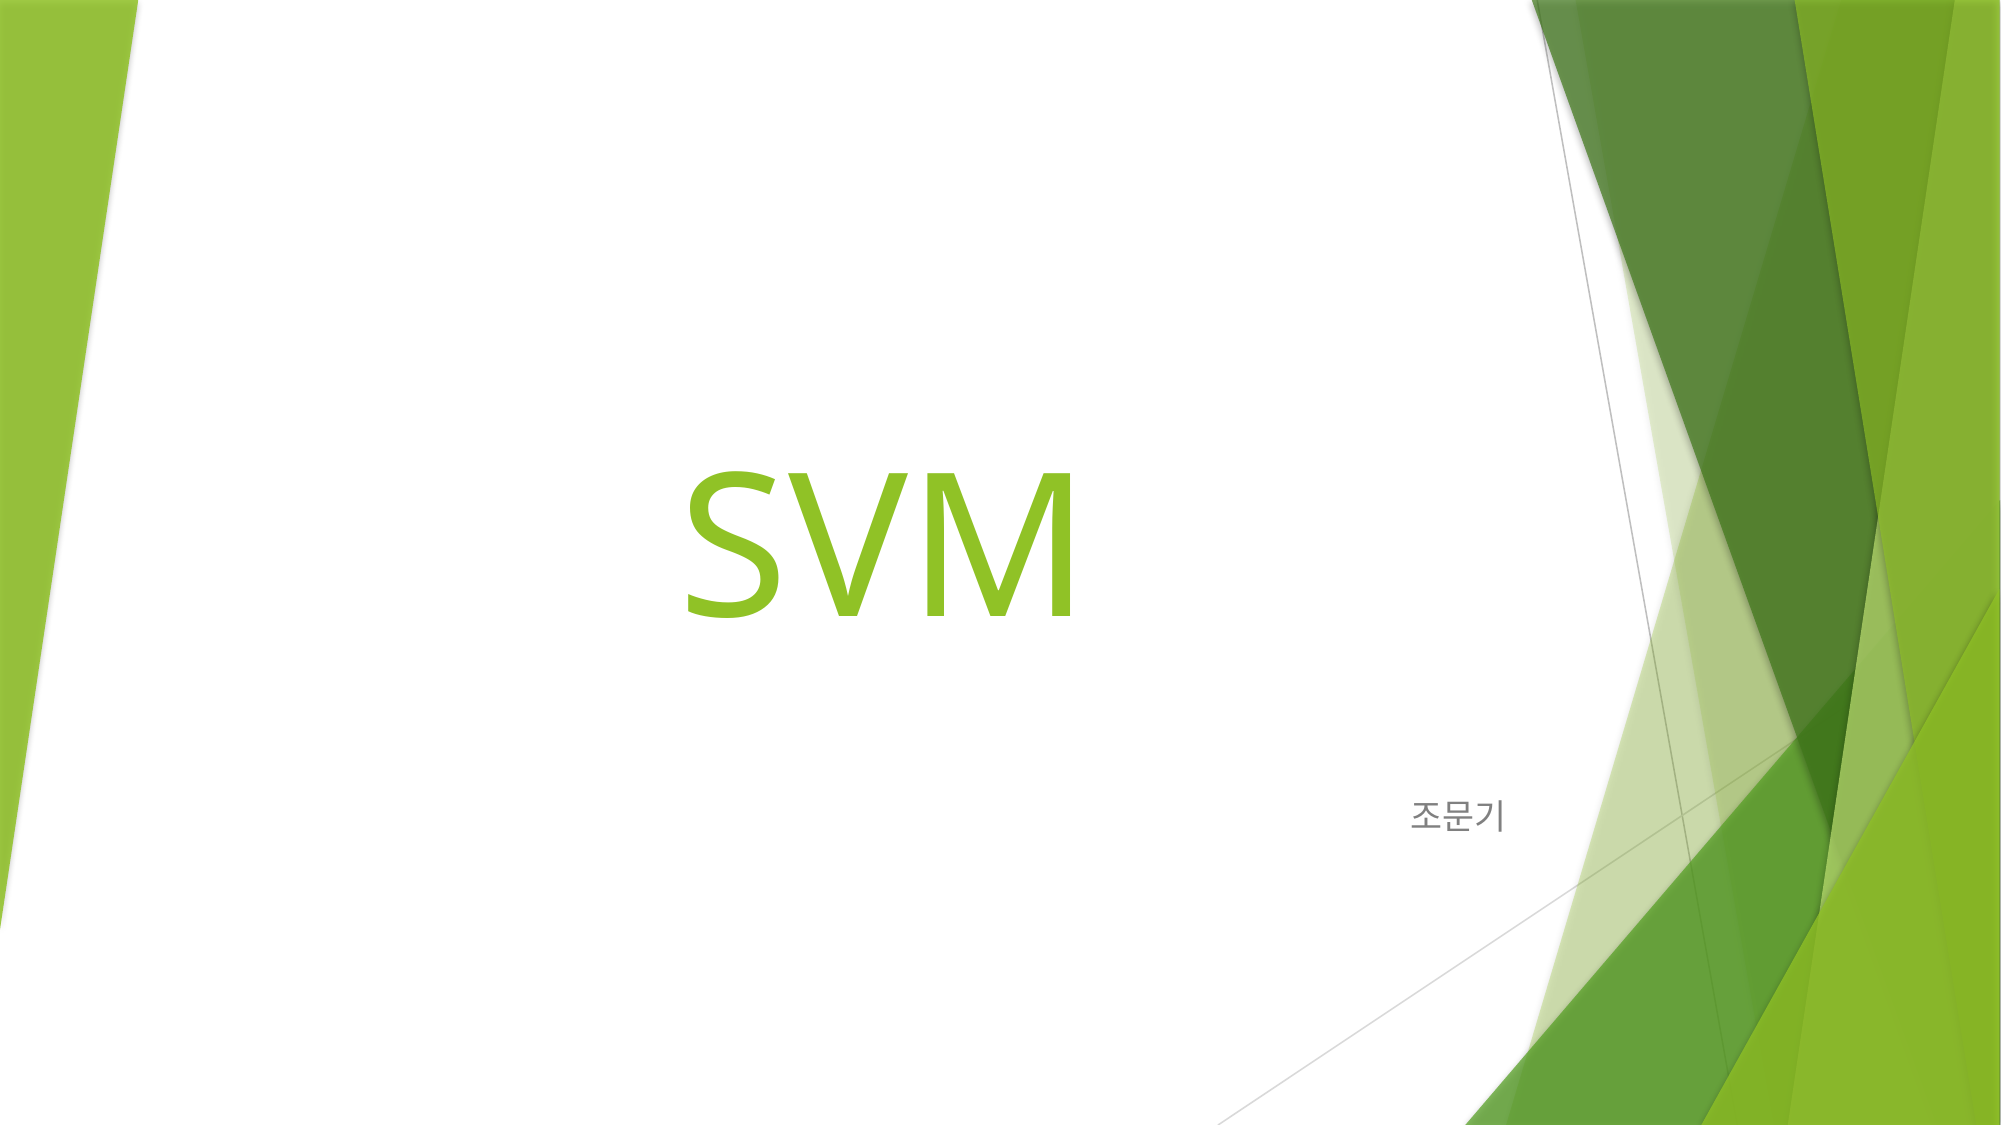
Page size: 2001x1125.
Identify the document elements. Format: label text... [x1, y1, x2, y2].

subtitle 조문기 [247, 664, 1522, 845]
title SVM [247, 394, 1522, 664]
